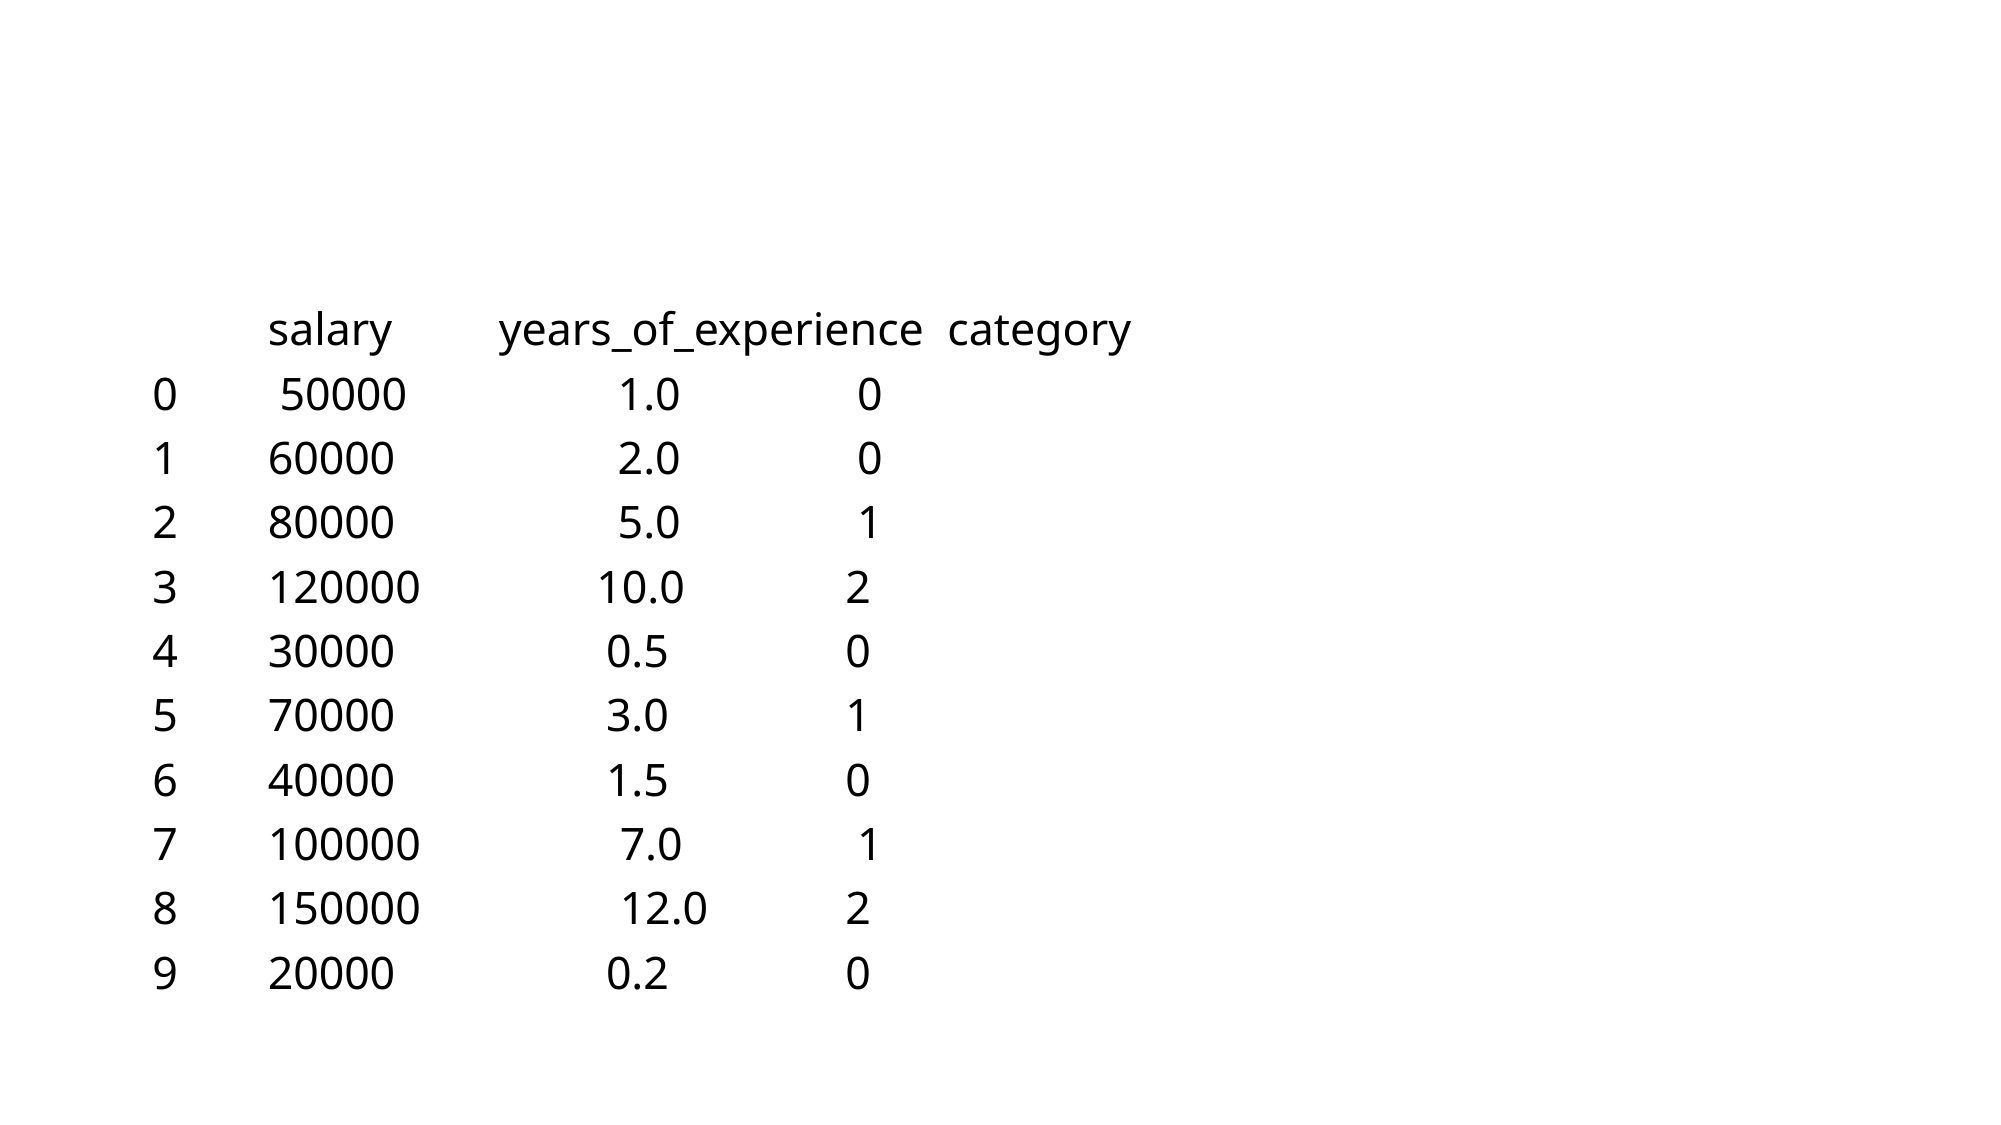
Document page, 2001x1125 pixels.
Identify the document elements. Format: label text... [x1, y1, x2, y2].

list salary years_of_experience category 0 50000 1.0 0 1 60000 2.0 0 2 80000 5.0 1 3 120000 10.0 2 4 30000 0.5 0 5 70000 3.0 1 6 40000 1.5 0 7 100000 7.0 1 8 150000 12.0 2 9 20000 0.2 0 [137, 299, 1863, 1014]
